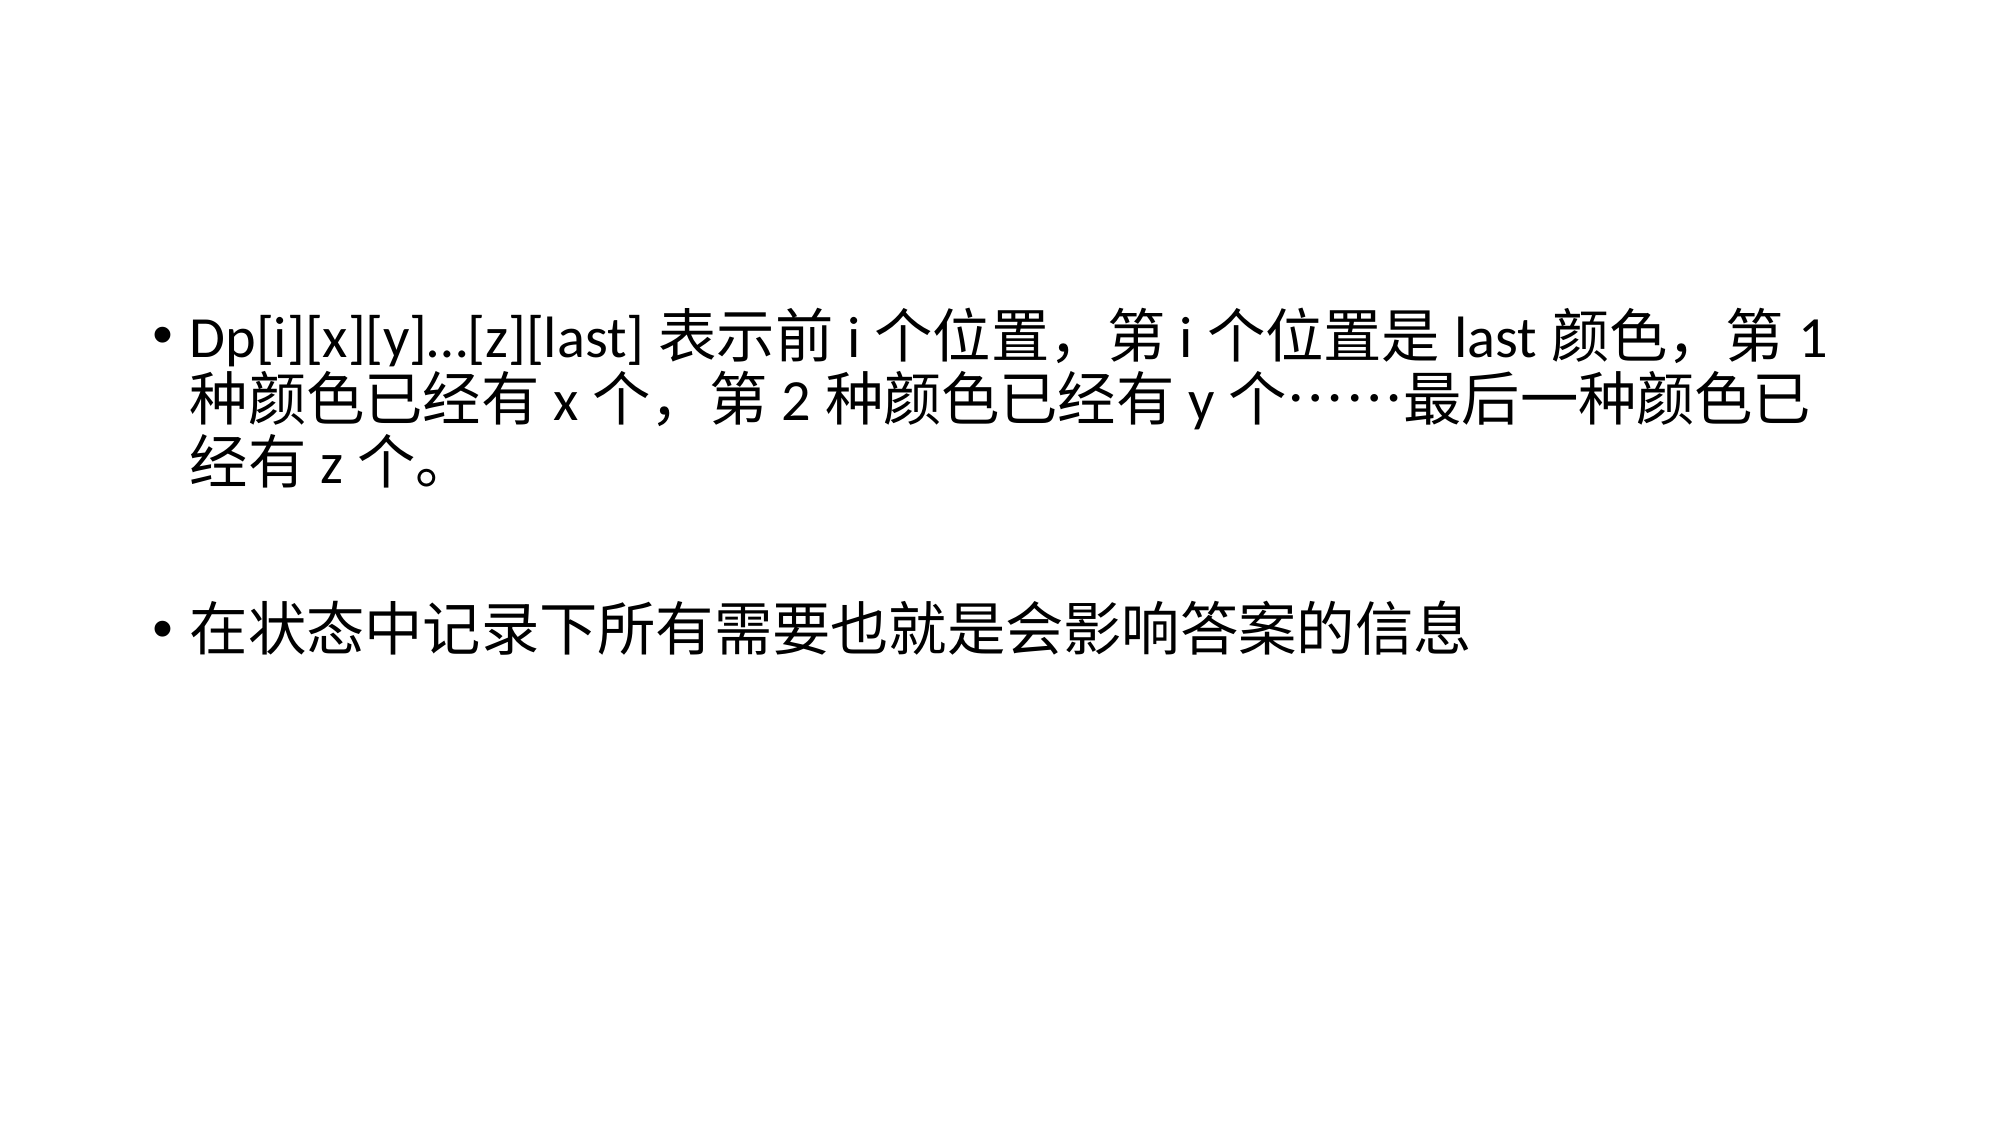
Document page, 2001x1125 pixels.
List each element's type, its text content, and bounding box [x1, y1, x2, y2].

list Dp[i][x][y]…[z][last]表示前i个位置，第i个位置是last颜色，第1种颜色已经有x个，第2种颜色已经有y个……最后一种颜色已经有z个。 在状态中记录下所有需要也就是会影响答案的信息 [137, 299, 1863, 1014]
